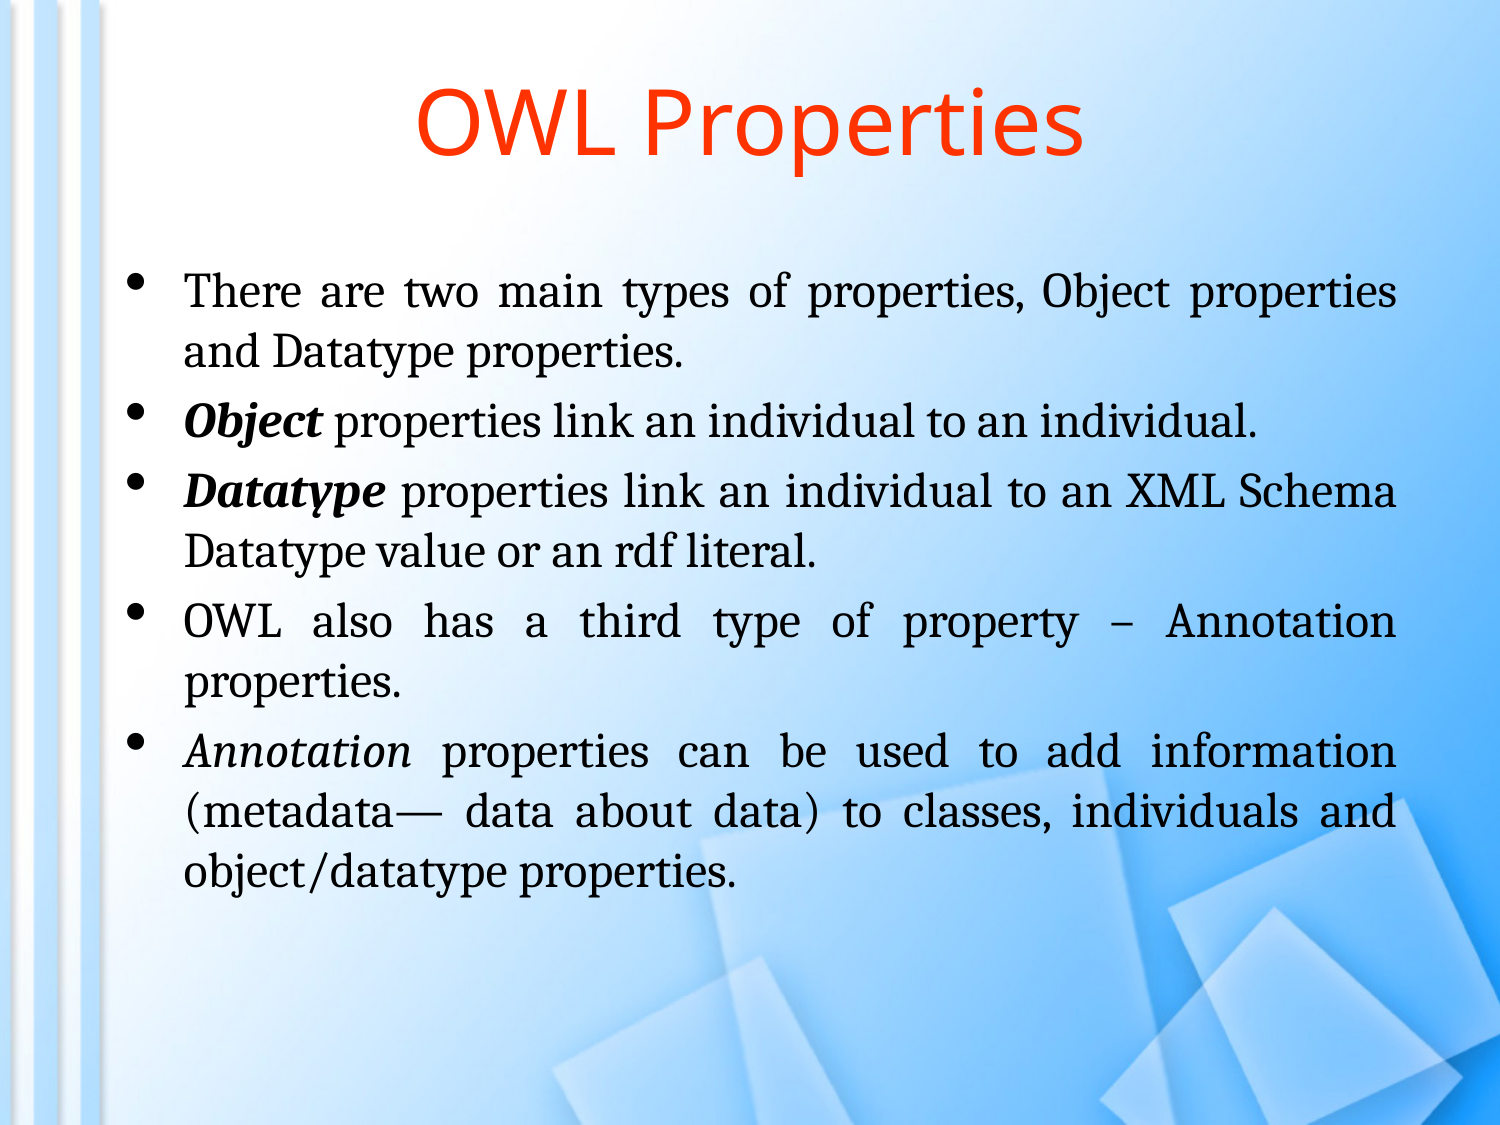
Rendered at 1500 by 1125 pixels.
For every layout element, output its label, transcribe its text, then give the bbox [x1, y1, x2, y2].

text_box There are two main types of properties, Object properties and Datatype properties. Object properties link an individual to an individual. Datatype properties link an individual to an XML Schema Datatype value or an rdf literal. OWL also has a third type of property – Annotation properties. Annotation properties can be used to add information (metadata— data about data) to classes, individuals and object/datatype properties. [112, 249, 1413, 1000]
text_box OWL Properties [112, 24, 1388, 213]
picture [0, 0, 1500, 1125]
